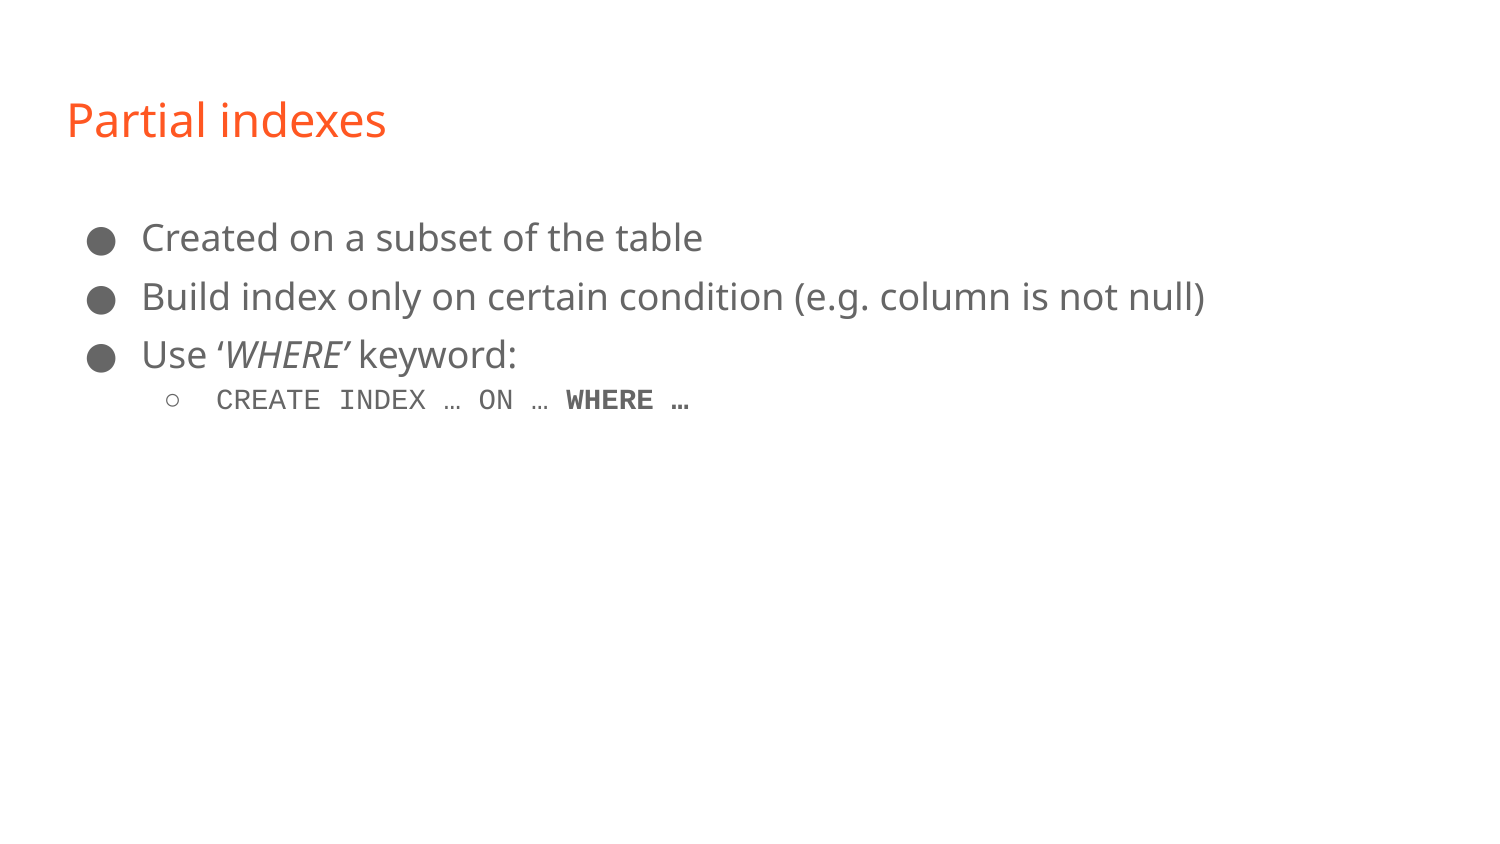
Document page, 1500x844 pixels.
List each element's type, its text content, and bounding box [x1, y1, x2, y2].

list Created on a subset of the table Build index only on certain condition (e.g. column is not null) Use ‘WHERE’ keyword: CREATE INDEX … ON … WHERE … [51, 189, 1449, 750]
title Partial indexes [51, 72, 1449, 167]
